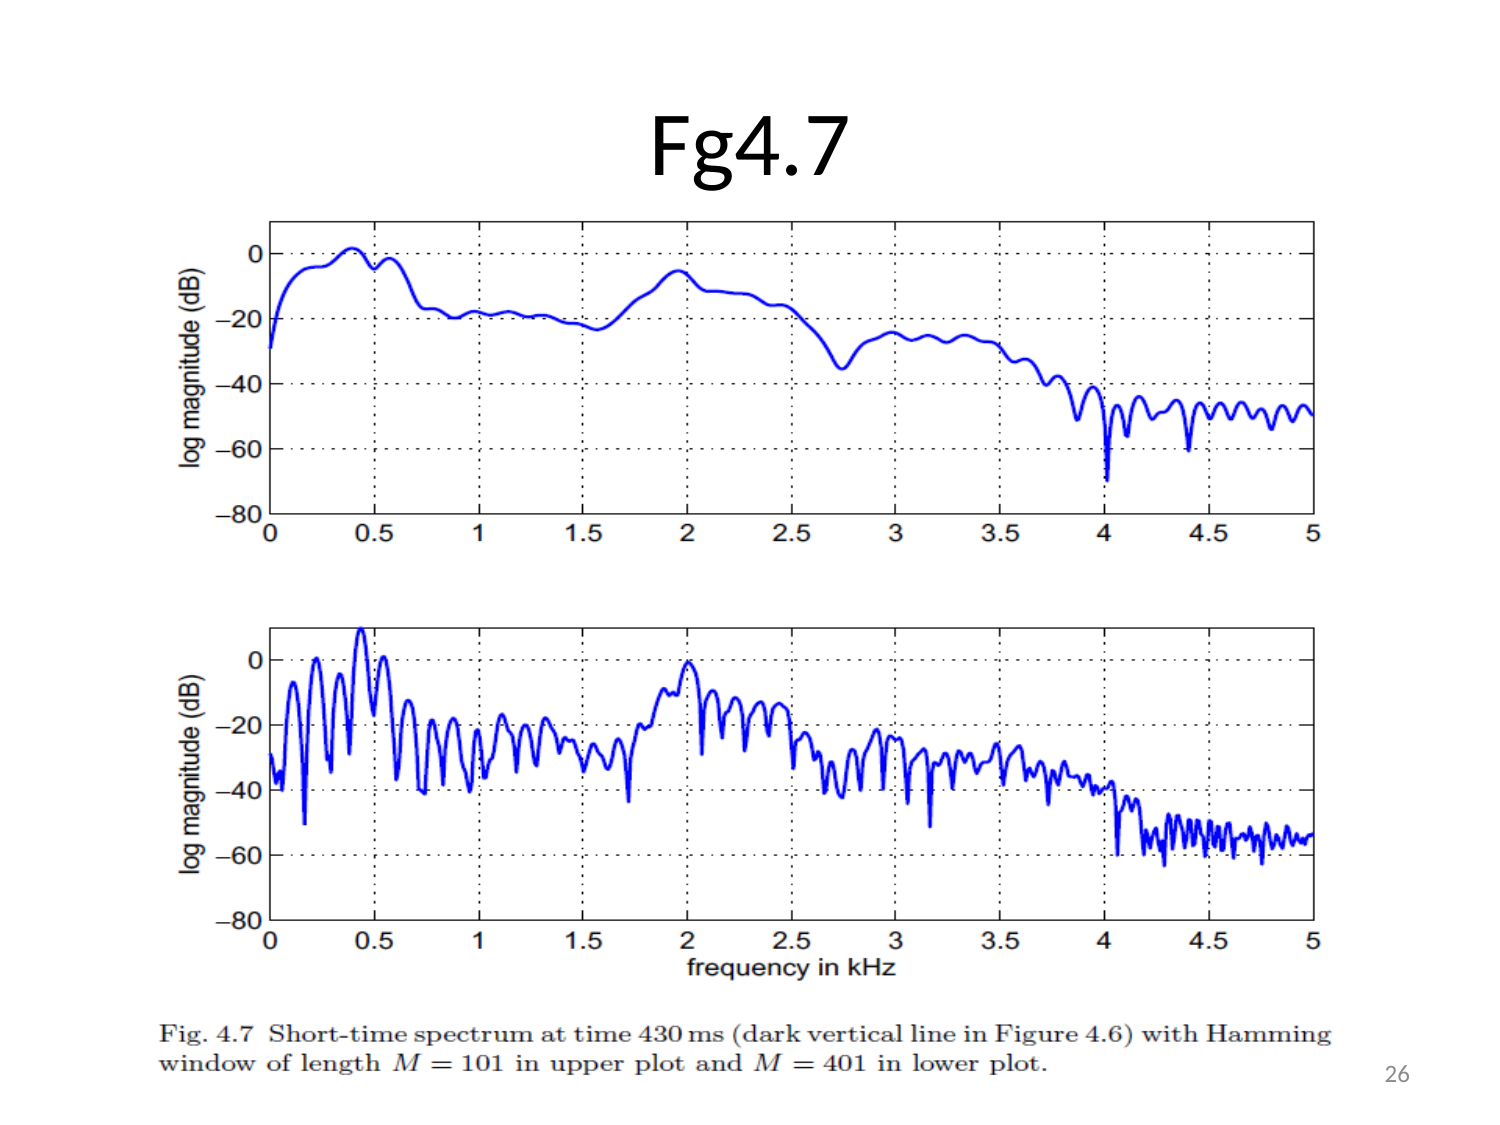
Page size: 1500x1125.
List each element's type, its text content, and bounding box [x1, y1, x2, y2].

slide_number 26 [1074, 1042, 1425, 1103]
title Fg4.7 [75, 45, 1425, 233]
picture [145, 196, 1355, 1087]
